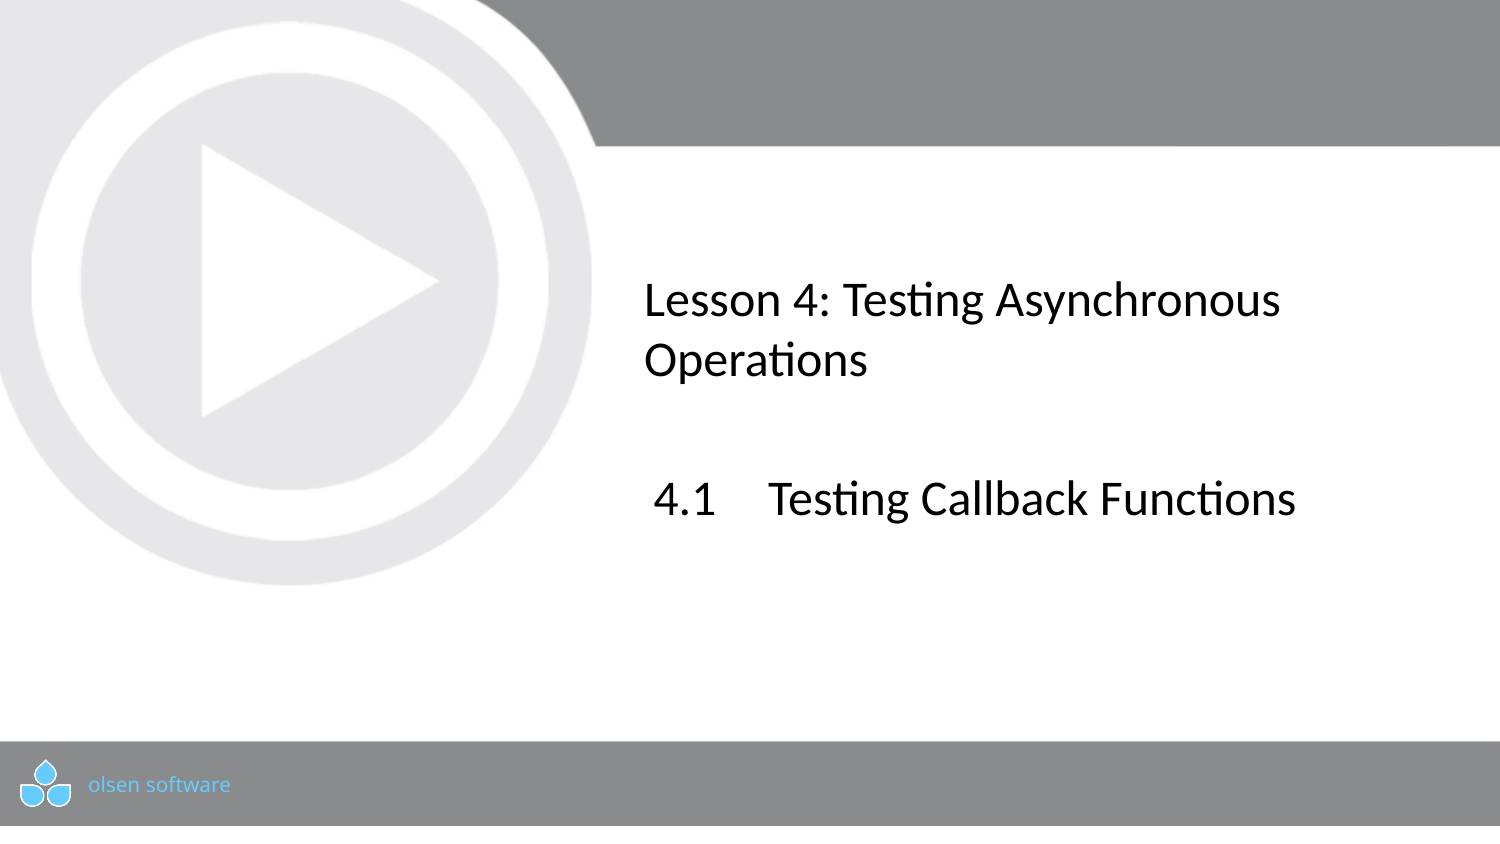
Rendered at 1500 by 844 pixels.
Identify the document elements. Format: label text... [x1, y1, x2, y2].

title Lesson 4: Testing Asynchronous Operations [629, 259, 1446, 441]
picture [0, 0, 1500, 826]
subtitle 4.1 Testing Callback Functions [629, 457, 1446, 673]
